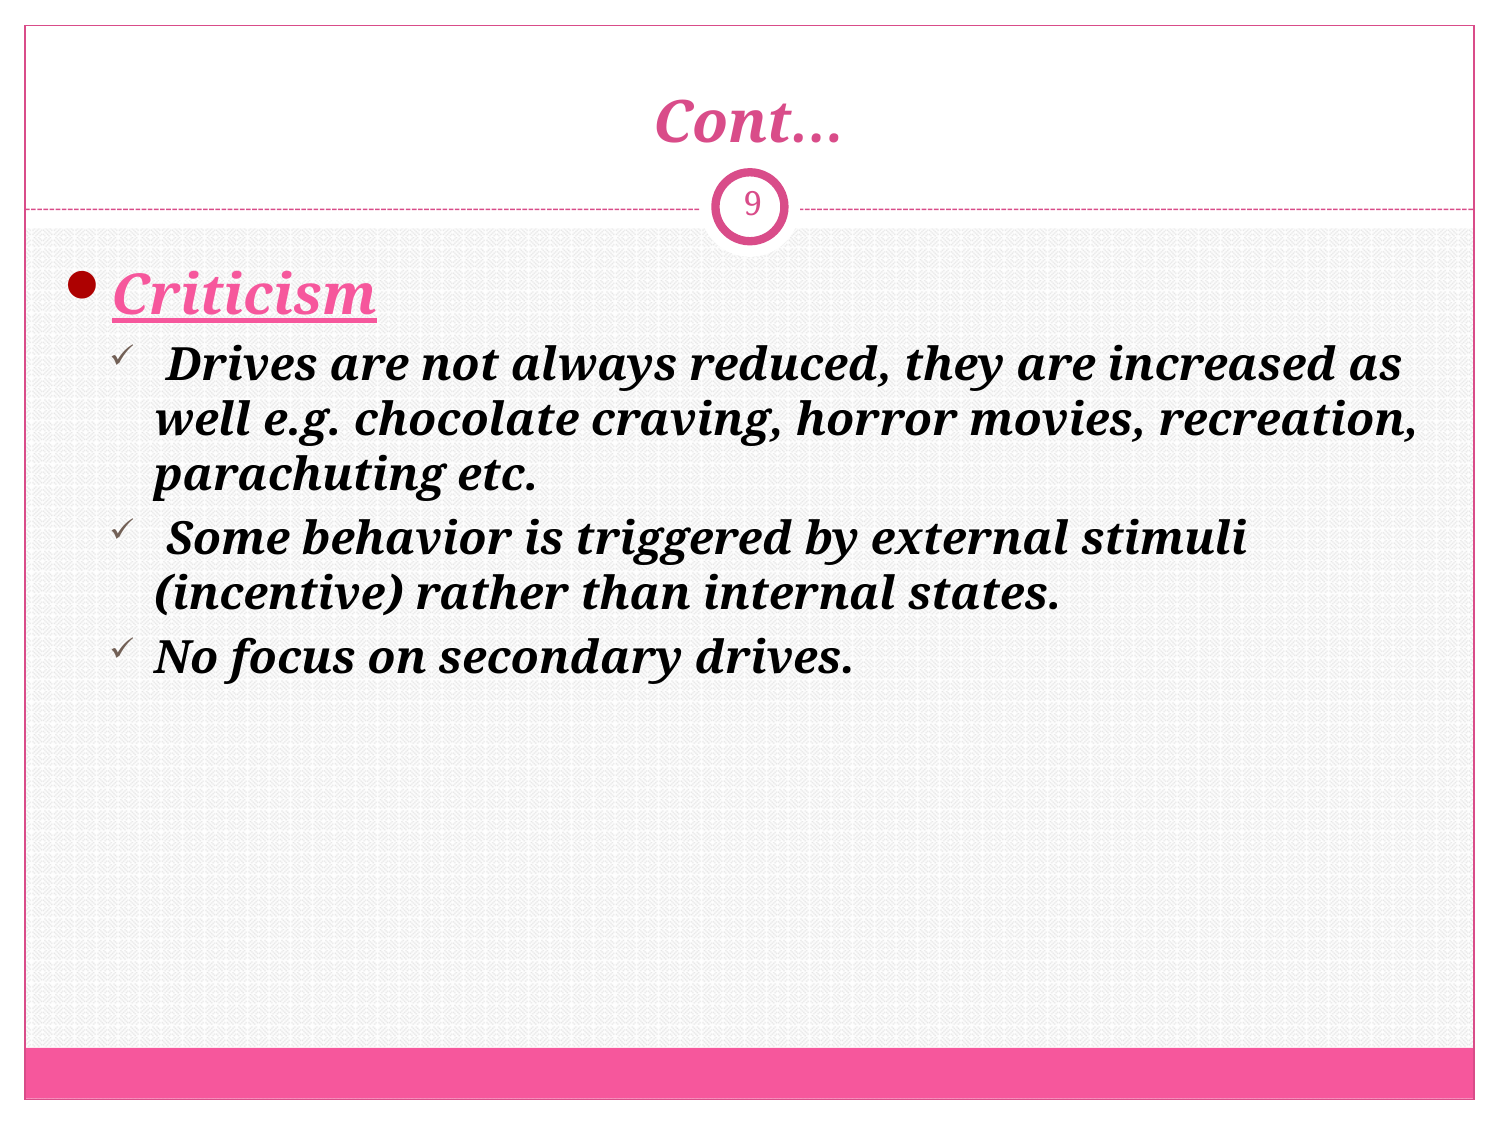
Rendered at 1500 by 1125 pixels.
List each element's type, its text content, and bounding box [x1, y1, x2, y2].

slide_number 9 [715, 168, 791, 241]
title Cont… [49, 37, 1450, 162]
list Criticism Drives are not always reduced, they are increased as well e.g. chocolate craving, horror movies, recreation, parachuting etc. Some behavior is triggered by external stimuli (incentive) rather than internal states. No focus on secondary drives. [49, 250, 1445, 1001]
